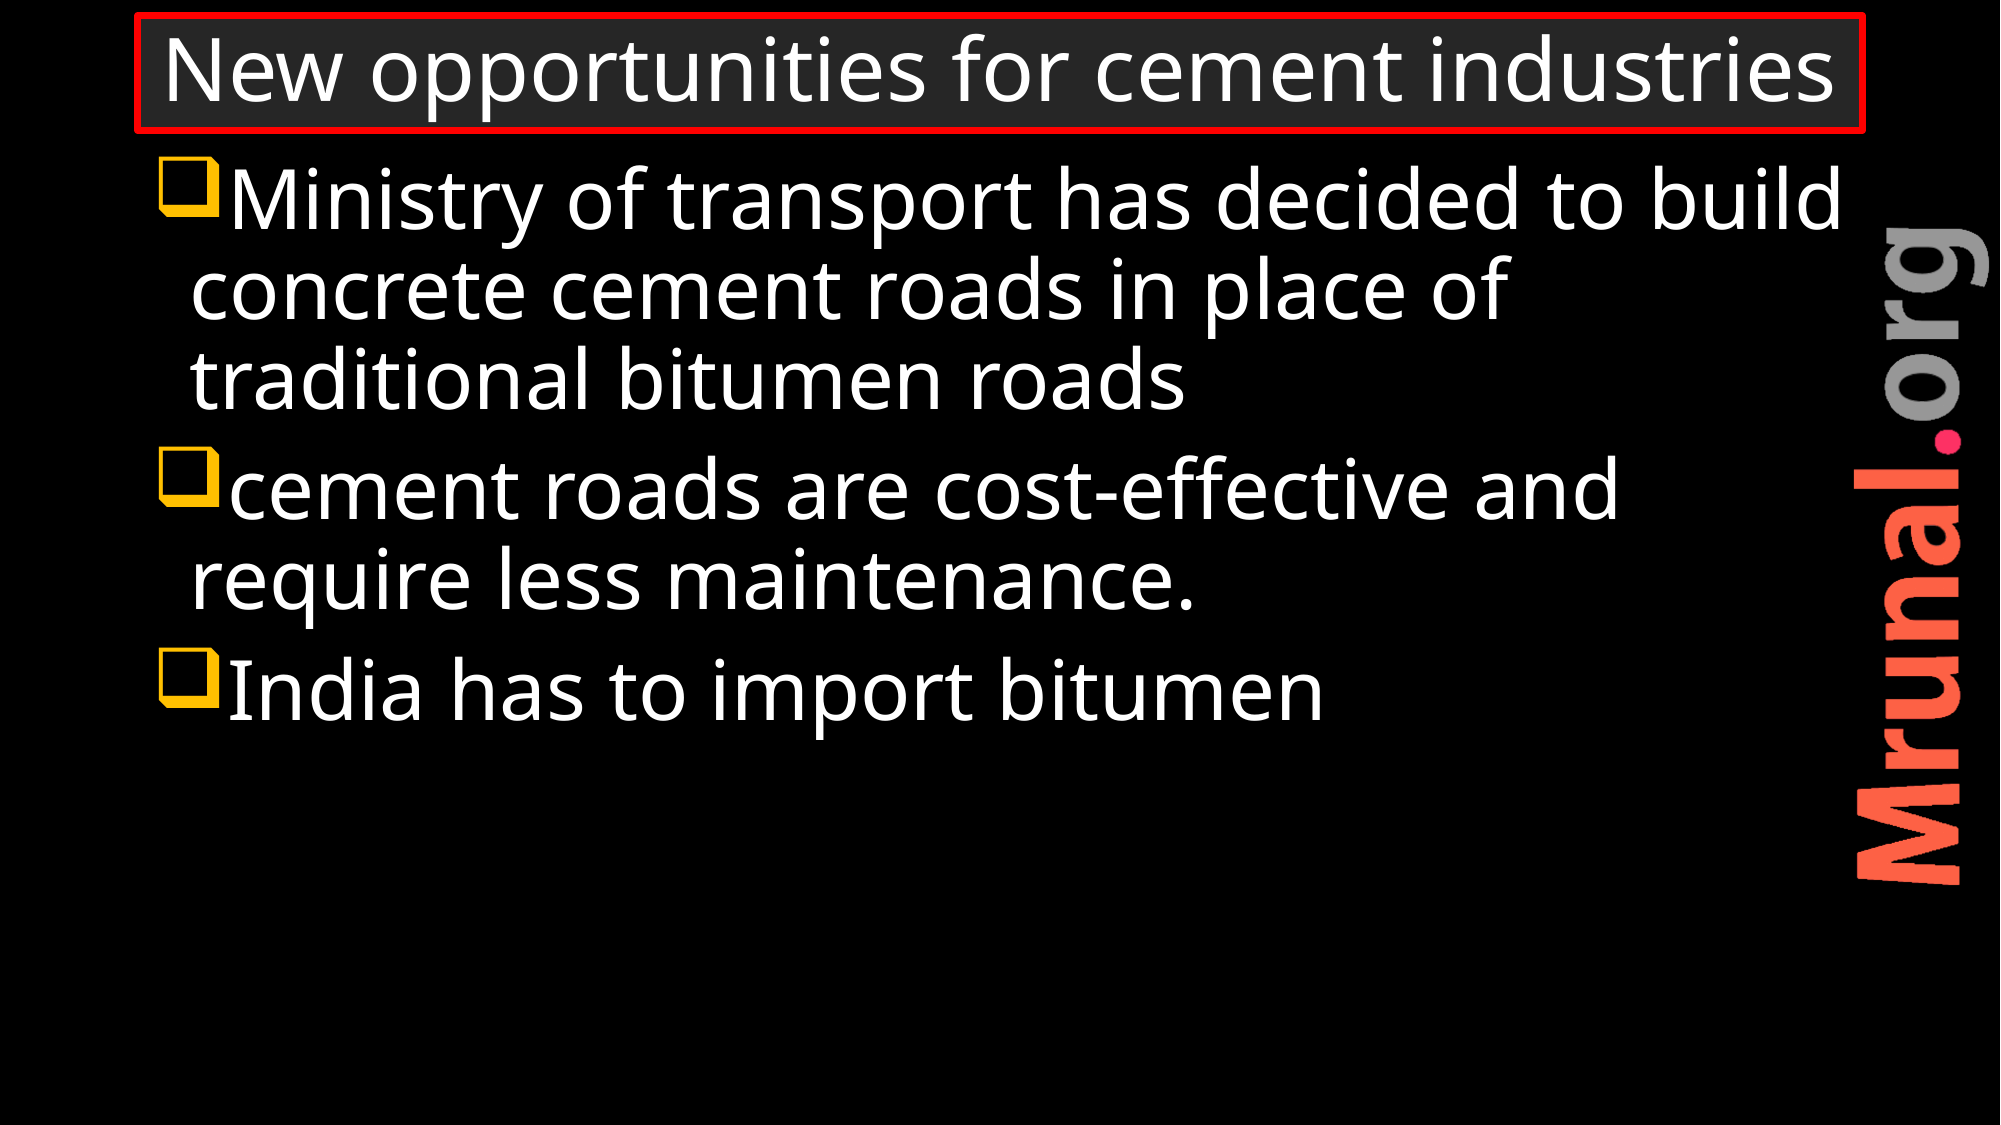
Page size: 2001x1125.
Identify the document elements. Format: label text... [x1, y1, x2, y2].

title New opportunities for cement industries [134, 12, 1866, 134]
picture [1863, 223, 2000, 894]
list Ministry of transport has decided to build concrete cement roads in place of traditional bitumen roads cement roads are cost-effective and require less maintenance. India has to import bitumen [137, 149, 1863, 1014]
